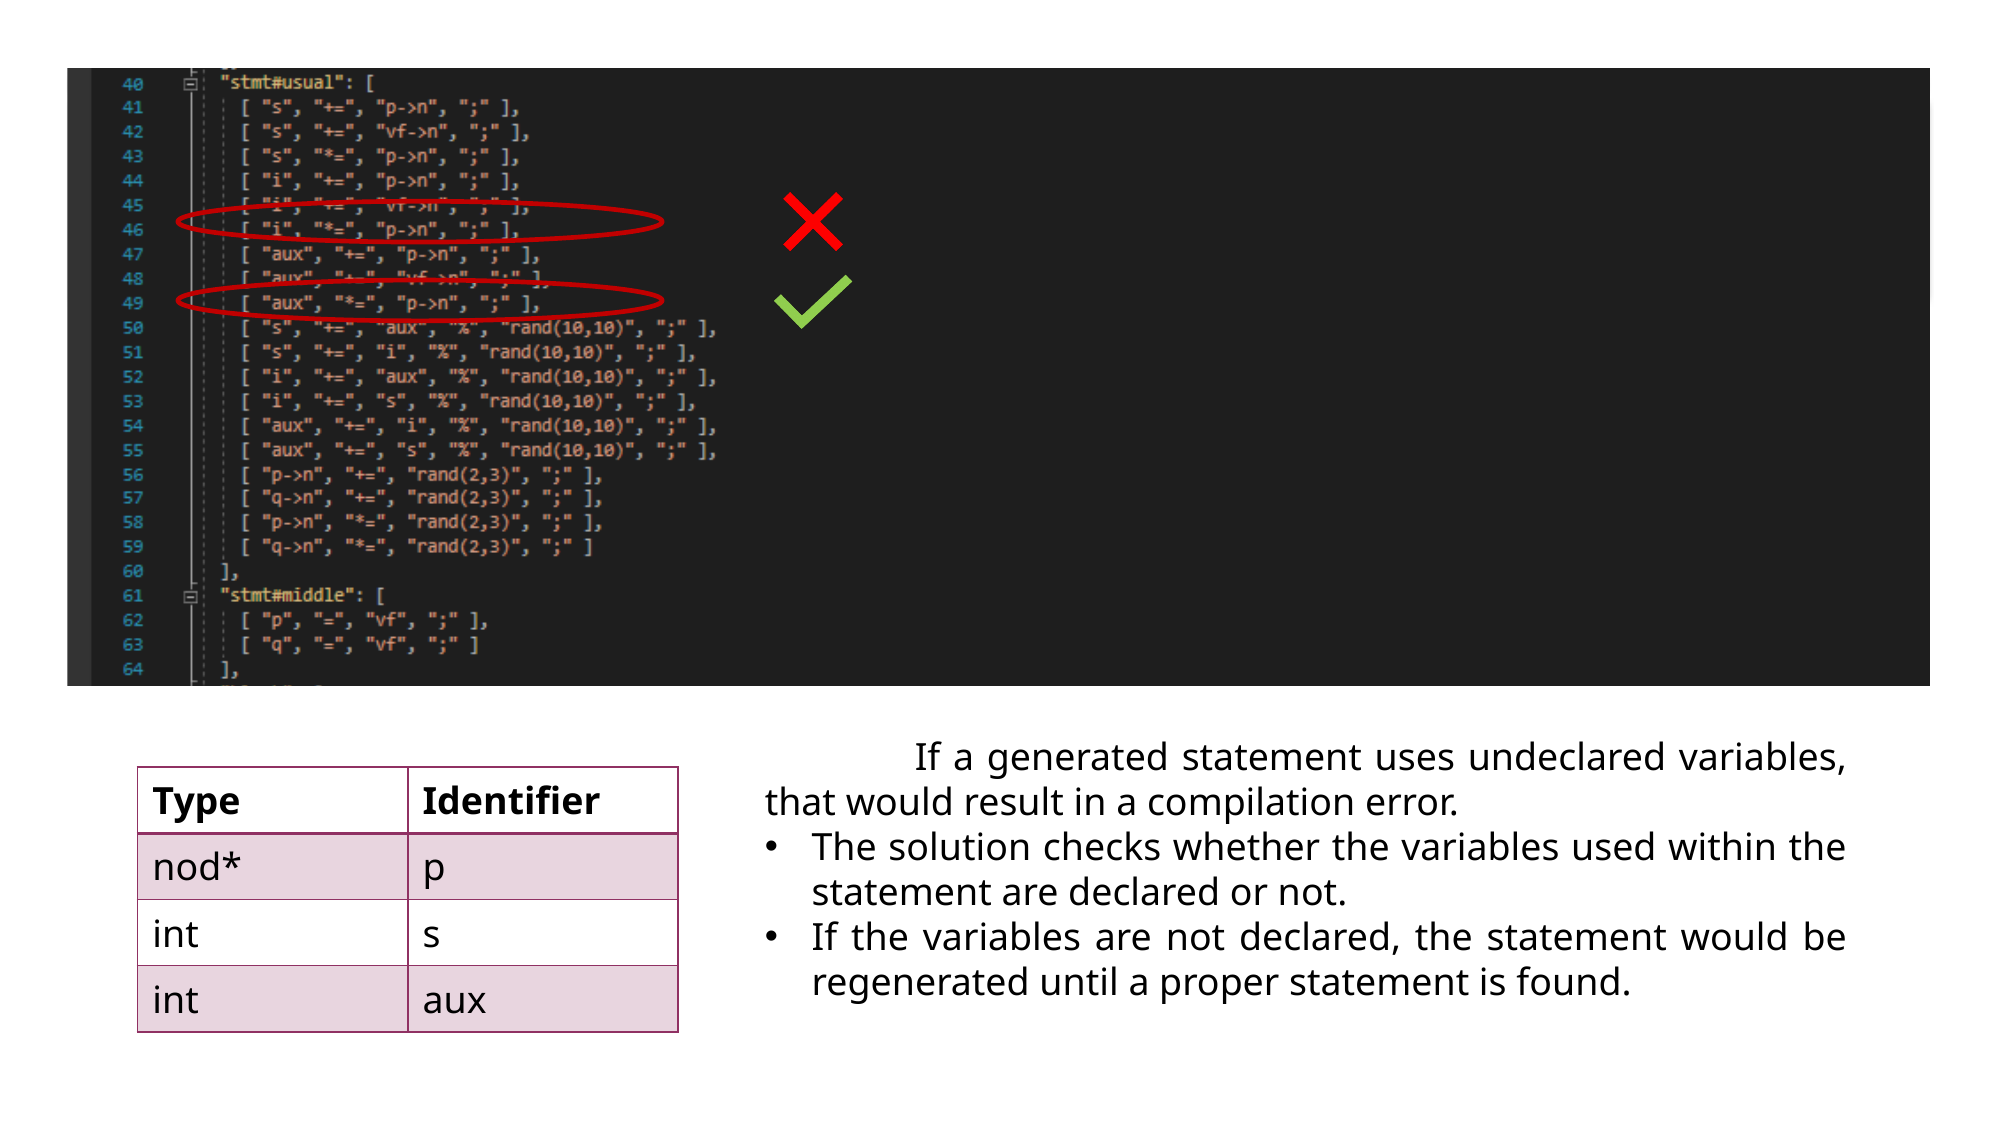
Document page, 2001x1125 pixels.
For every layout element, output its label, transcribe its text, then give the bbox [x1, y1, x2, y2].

table_cell int [138, 900, 407, 965]
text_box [66, 67, 1931, 687]
table_cell s [409, 900, 677, 965]
table_cell aux [409, 966, 677, 1031]
table_cell nod* [138, 835, 407, 899]
table_header Type [138, 768, 407, 832]
table_cell int [138, 966, 407, 1031]
table_cell p [409, 835, 677, 899]
table_header Identifier [409, 768, 677, 832]
text_box If a generated statement uses undeclared variables, that would result in a compilation error. The solution checks whether the variables used within the statement are declared or not. If the variables are not declared, the statement would be regenerated until a proper statement is found. [749, 725, 1863, 1011]
